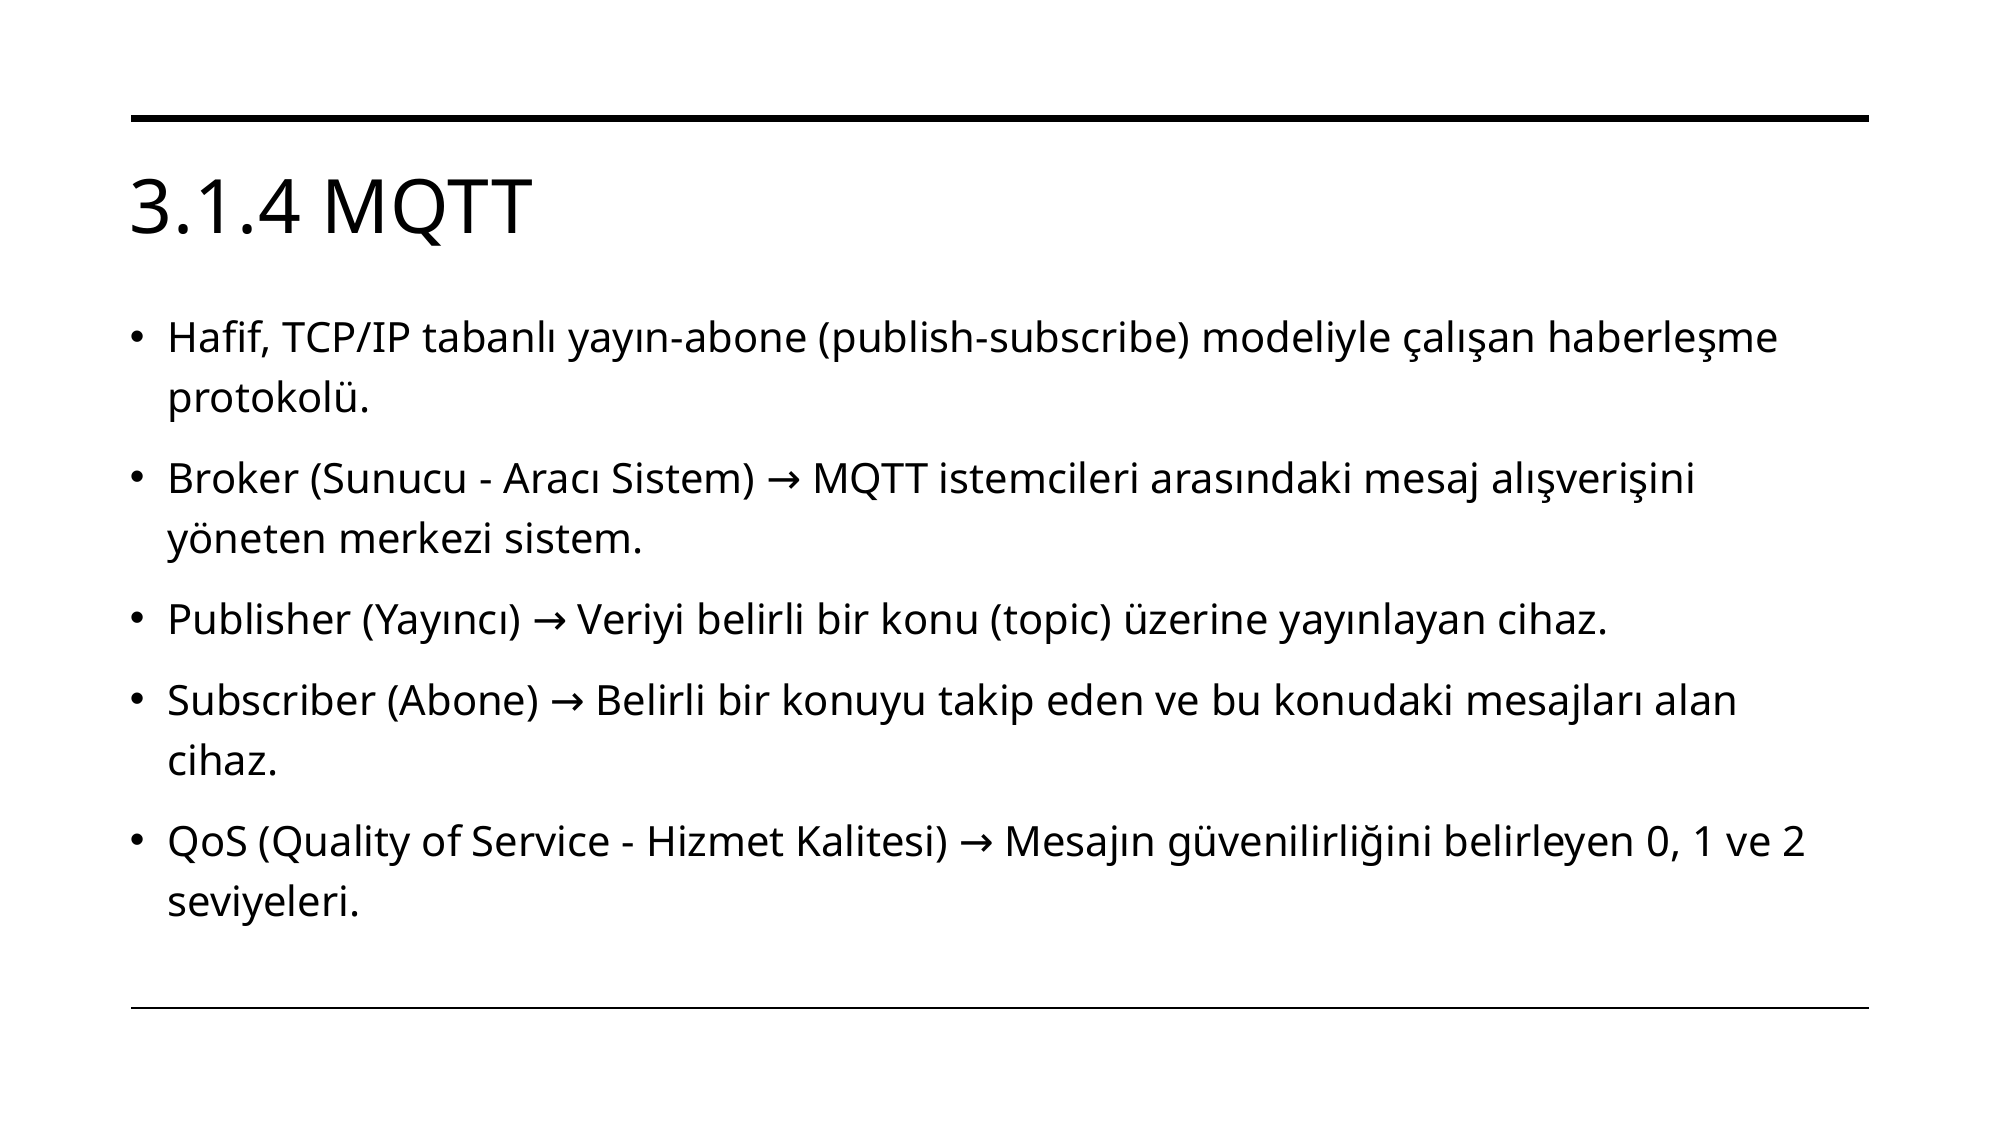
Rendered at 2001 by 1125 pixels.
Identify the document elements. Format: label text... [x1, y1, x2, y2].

list Hafif, TCP/IP tabanlı yayın-abone (publish-subscribe) modeliyle çalışan haberleşme protokolü. Broker (Sunucu - Aracı Sistem) → MQTT istemcileri arasındaki mesaj alışverişini yöneten merkezi sistem. Publisher (Yayıncı) → Veriyi belirli bir konu (topic) üzerine yayınlayan cihaz. Subscriber (Abone) → Belirli bir konuyu takip eden ve bu konudaki mesajları alan cihaz. QoS (Quality of Service - Hizmet Kalitesi) → Mesajın güvenilirliğini belirleyen 0, 1 ve 2 seviyeleri. [114, 293, 1869, 973]
title 3.1.4 MQTT [114, 151, 1869, 257]
